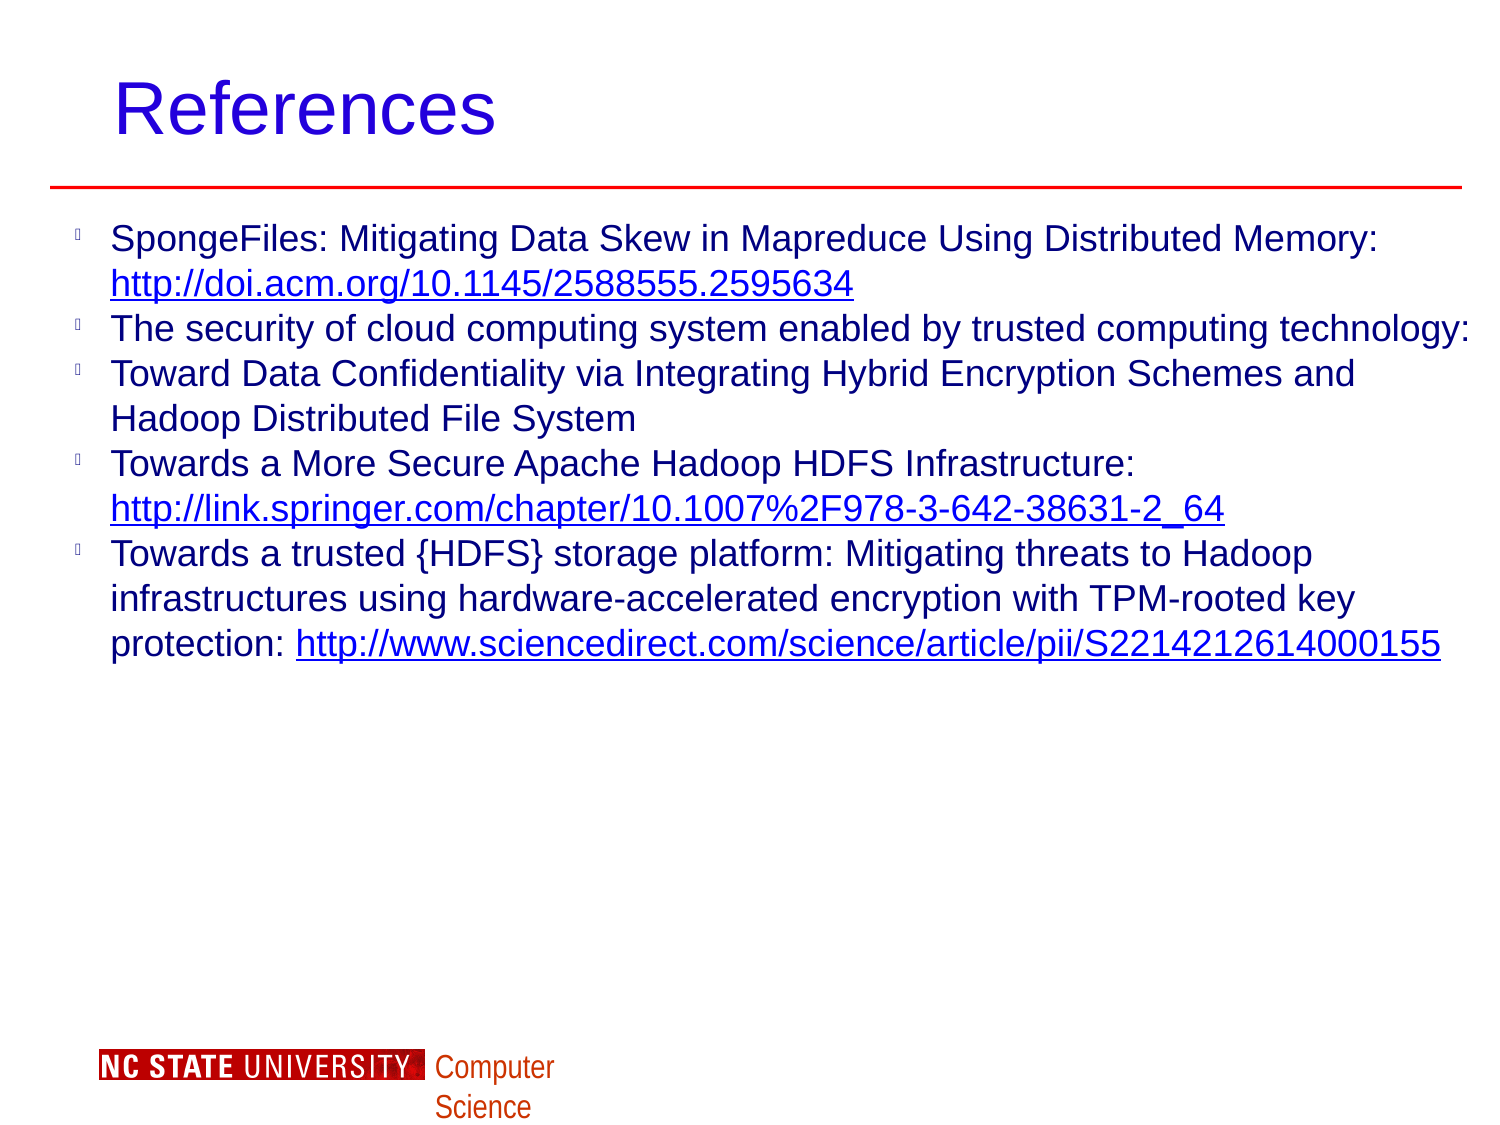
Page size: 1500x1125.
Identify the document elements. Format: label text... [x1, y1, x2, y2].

text_box References [97, 59, 1450, 150]
text_box SpongeFiles: Mitigating Data Skew in Mapreduce Using Distributed Memory: http://doi.acm.org/10.1145/2588555.2595634 The security of cloud computing system enabled by trusted computing technology: Toward Data Confidentiality via Integrating Hybrid Encryption Schemes and Hadoop Distributed File System Towards a More Secure Apache Hadoop HDFS Infrastructure: http://link.springer.com/chapter/10.1007%2F978-3-642-38631-2_64 Towards a trusted {HDFS} storage platform: Mitigating threats to Hadoop infrastructures using hardware-accelerated encryption with TPM-rooted key protection: http://www.sciencedirect.com/science/article/pii/S2214212614000155 [75, 169, 1482, 1005]
picture [99, 1049, 425, 1080]
